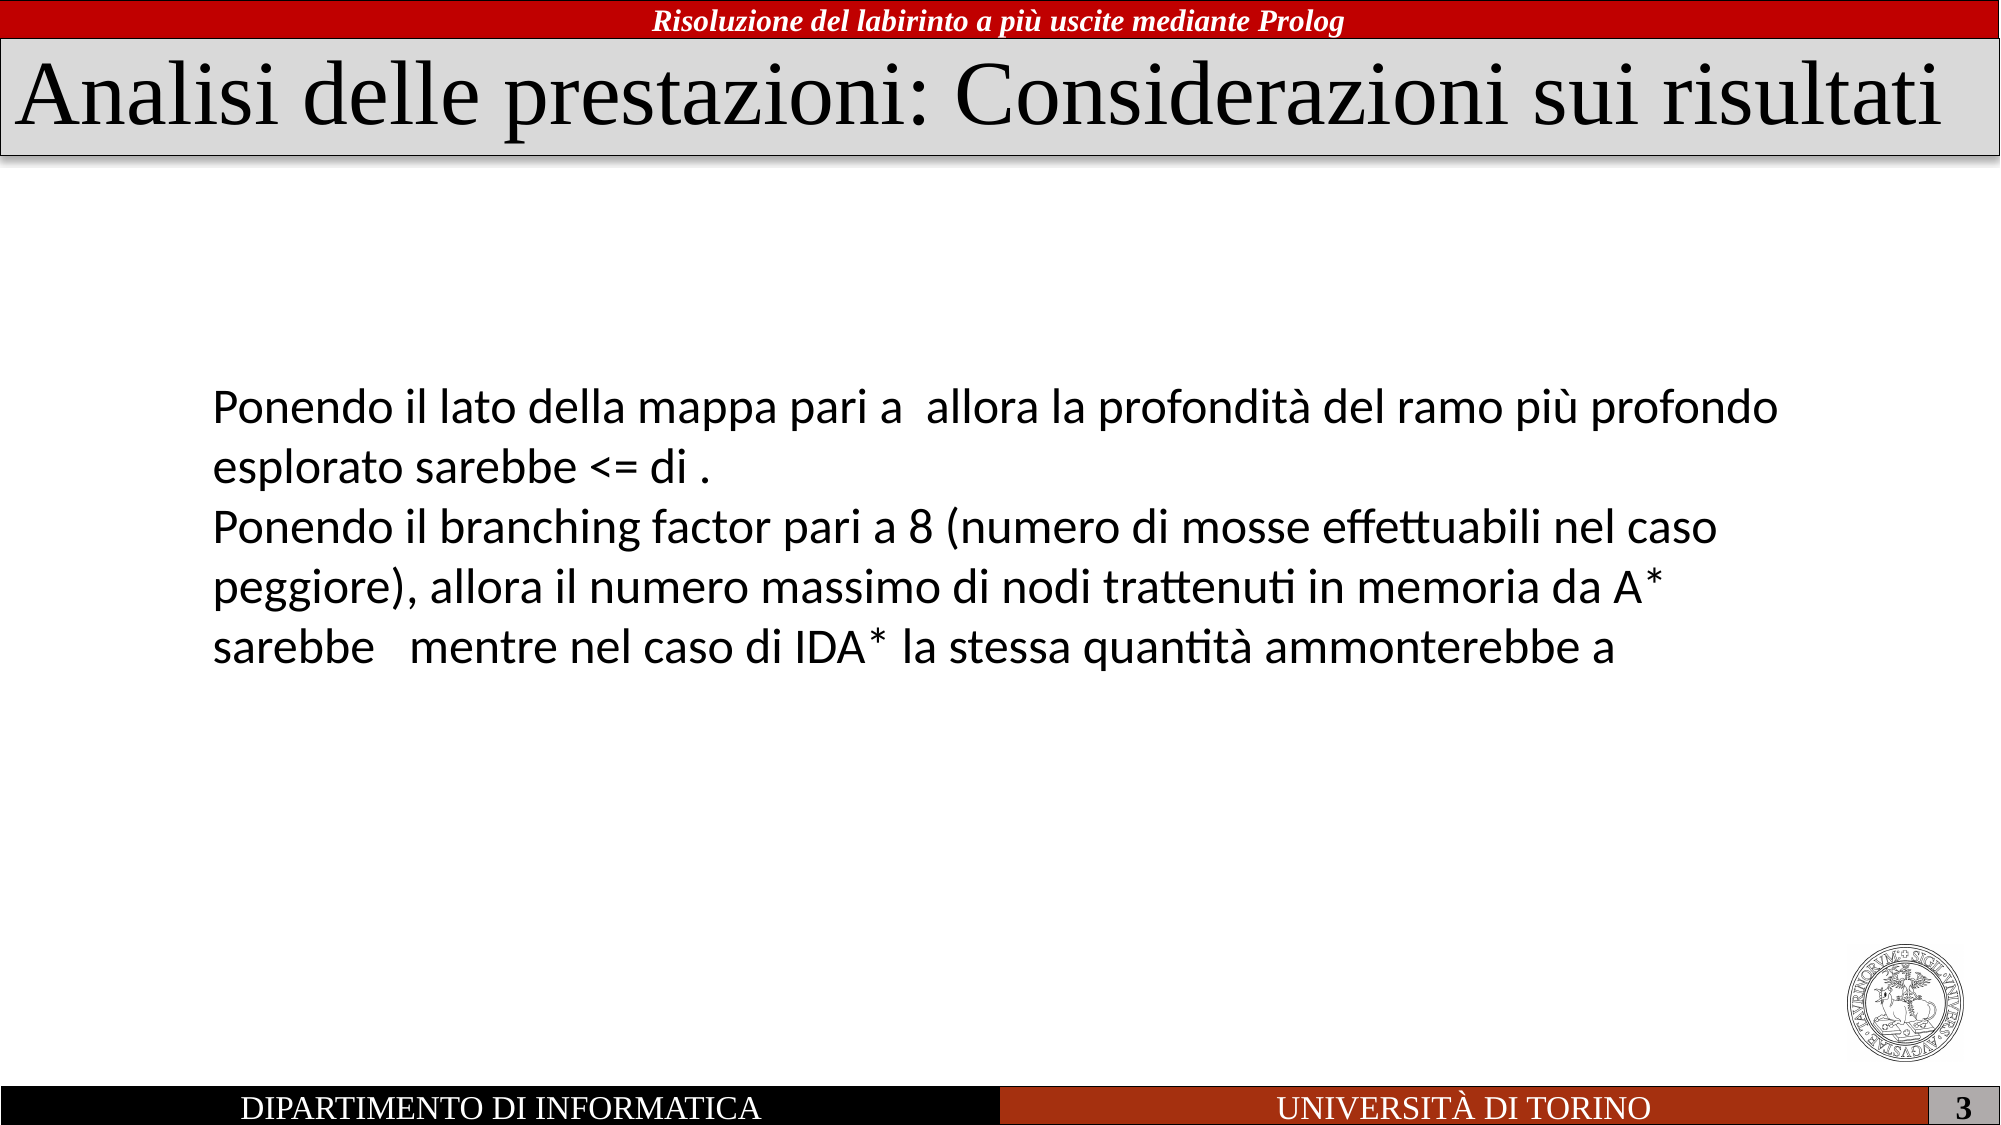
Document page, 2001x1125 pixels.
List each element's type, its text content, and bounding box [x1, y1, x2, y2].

picture [1847, 944, 1964, 1062]
title Analisi delle prestazioni: Considerazioni sui risultati [0, 38, 2000, 156]
